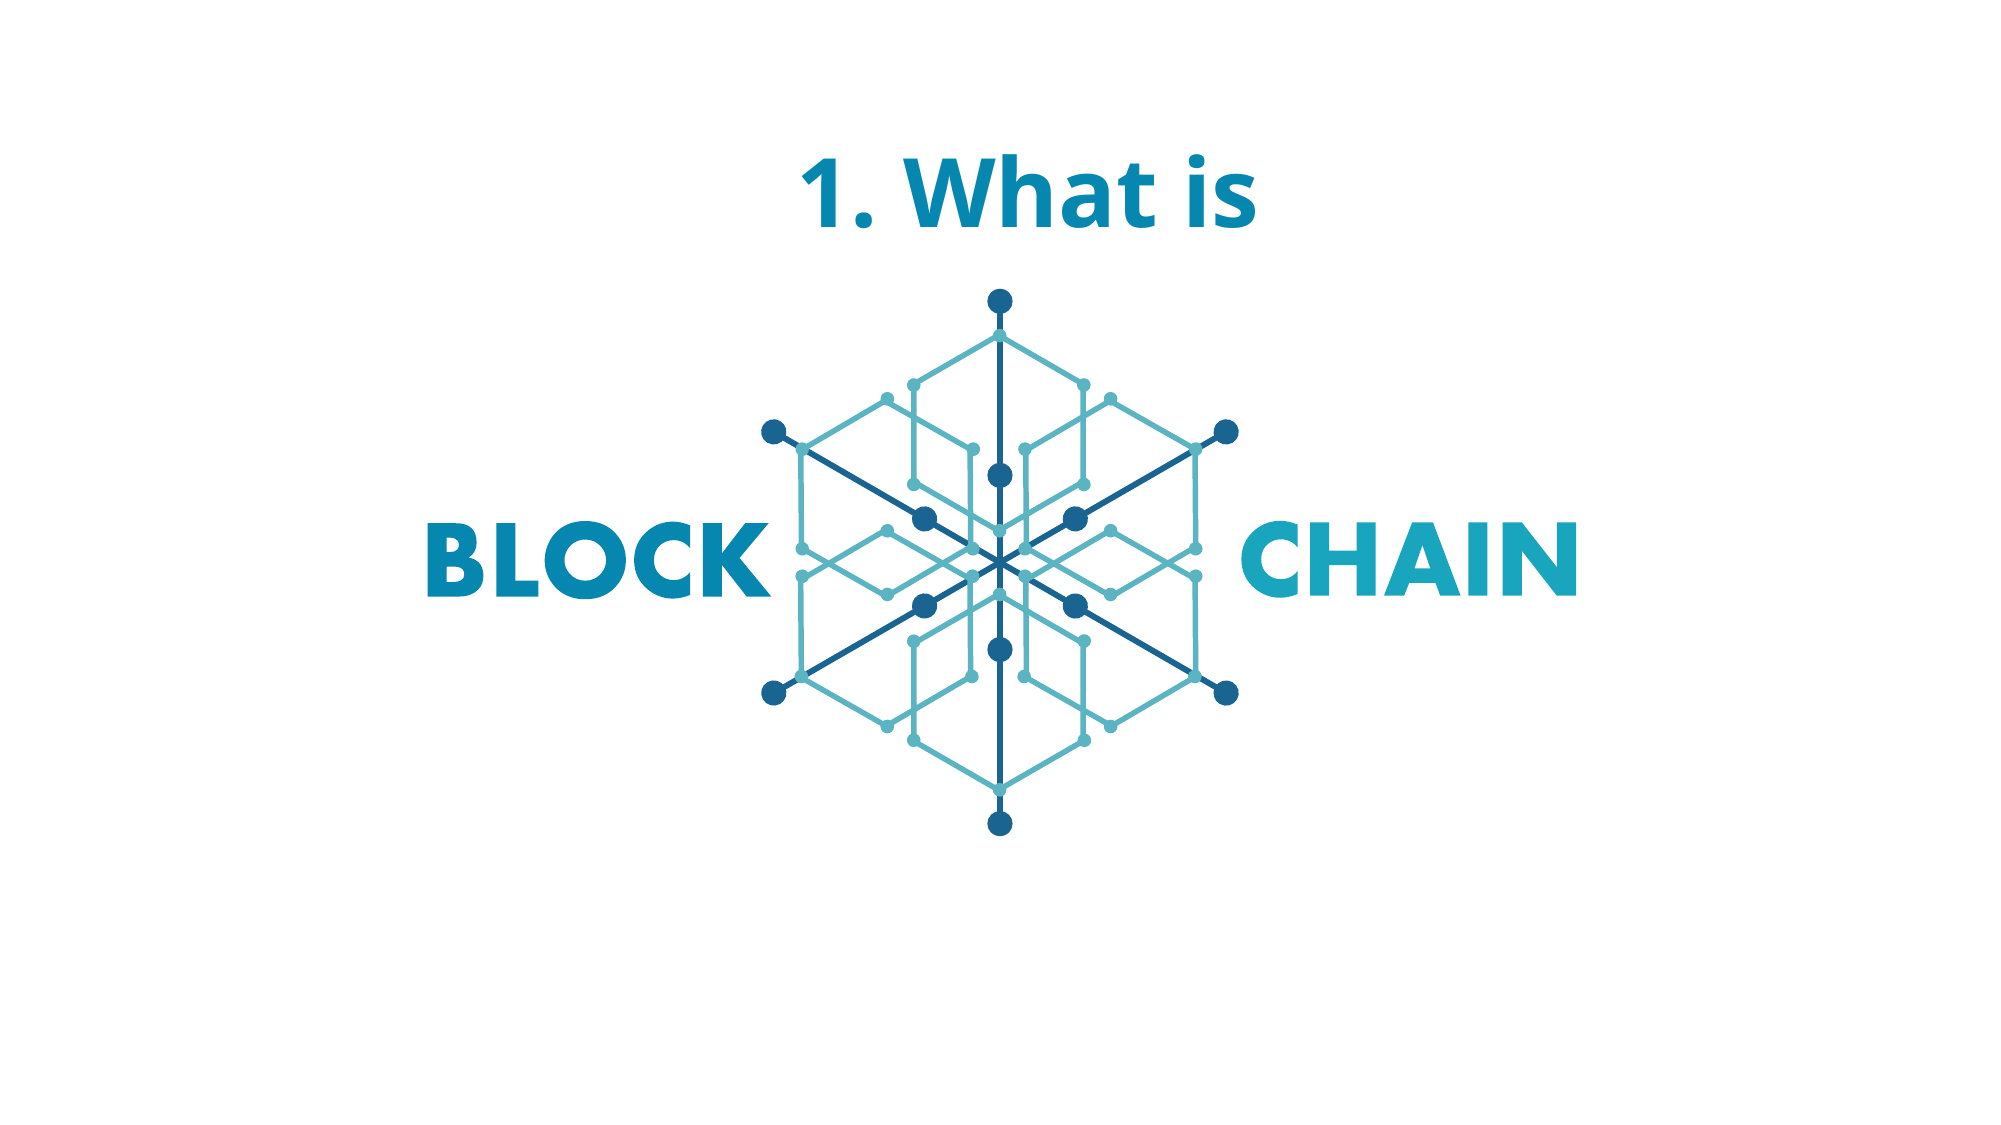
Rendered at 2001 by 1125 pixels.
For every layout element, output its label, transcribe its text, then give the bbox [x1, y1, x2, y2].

text_box [495, 522, 539, 598]
text_box [1274, 519, 1299, 550]
text_box [1467, 521, 1488, 597]
text_box [1382, 521, 1463, 597]
text_box 1. What is [781, 123, 1282, 254]
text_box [726, 288, 1274, 837]
text_box [1274, 568, 1299, 599]
text_box [1309, 521, 1377, 597]
text_box [633, 520, 692, 600]
text_box [701, 522, 726, 598]
text_box [1501, 521, 1578, 597]
text_box [543, 520, 627, 601]
text_box [426, 522, 485, 598]
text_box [794, 328, 1203, 797]
